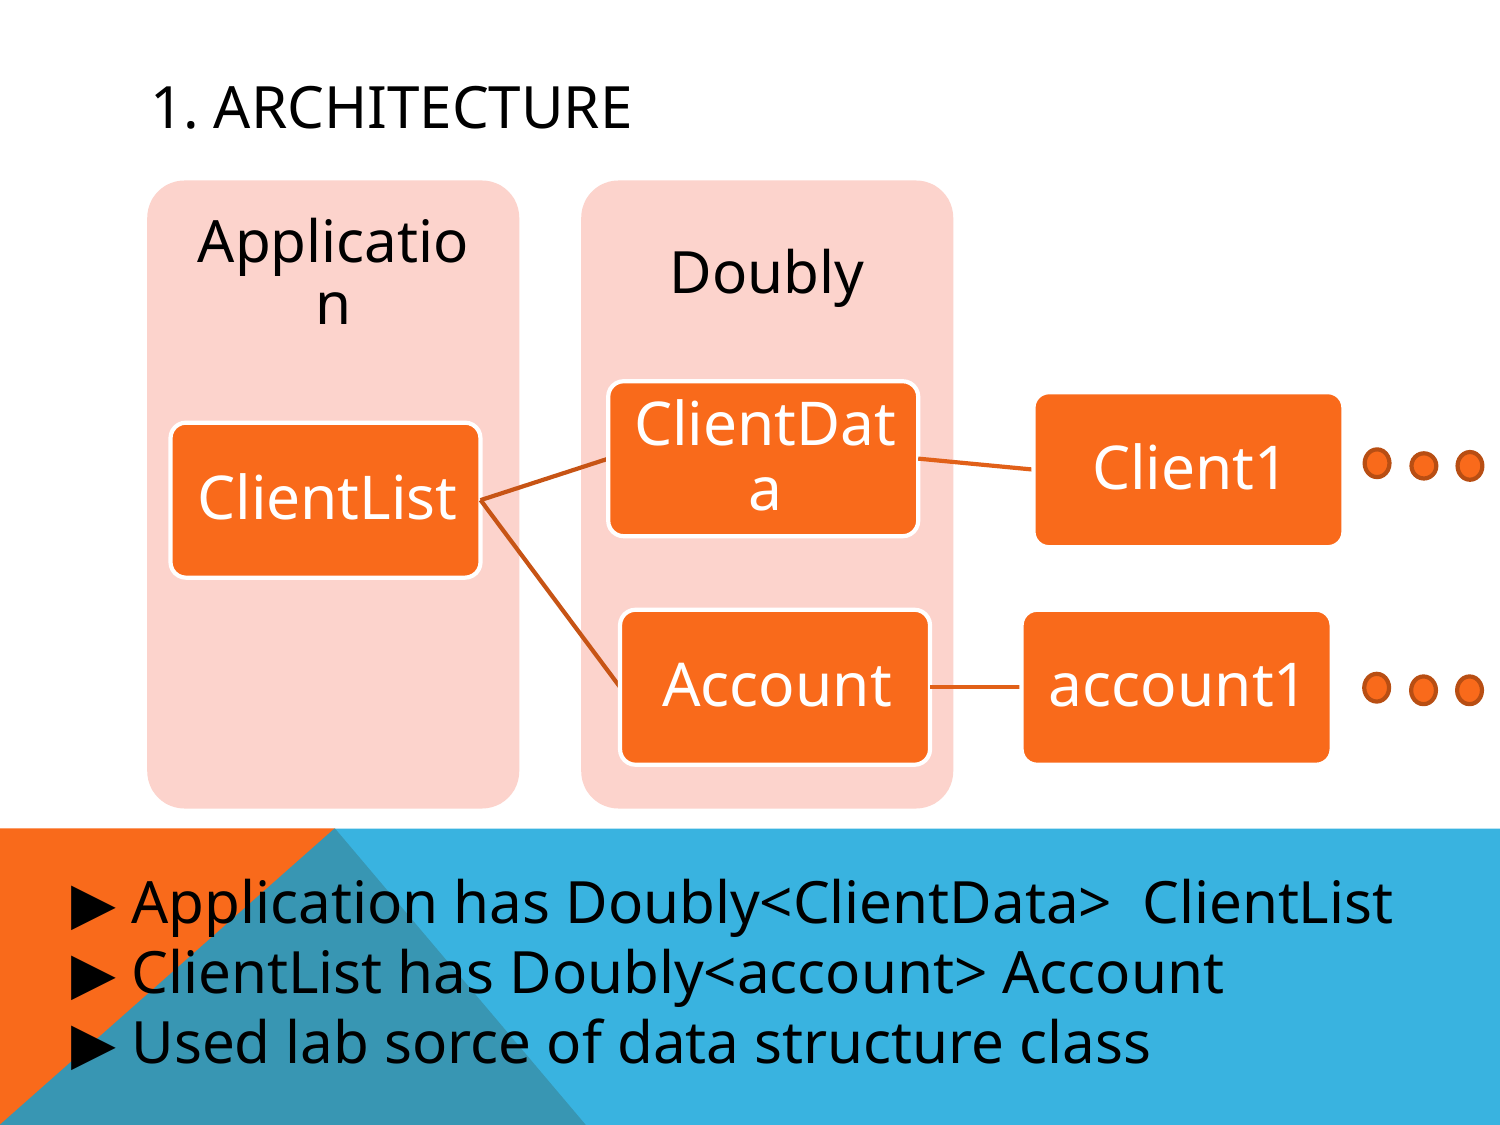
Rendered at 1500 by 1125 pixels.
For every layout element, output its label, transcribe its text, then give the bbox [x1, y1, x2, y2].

text_box [1455, 674, 1485, 707]
text_box [1374, 671, 1392, 704]
title 1. architecture [135, 60, 1369, 150]
text_box [1409, 674, 1439, 707]
text_box [1455, 449, 1485, 482]
text_box ▶ Application has Doubly<ClientData> ClientList ▶ ClientList has Doubly<account> Account ▶ Used lab sorce of data structure class [56, 857, 1409, 1083]
text_box [1374, 447, 1392, 480]
text_box [1409, 451, 1439, 481]
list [134, 180, 1369, 809]
